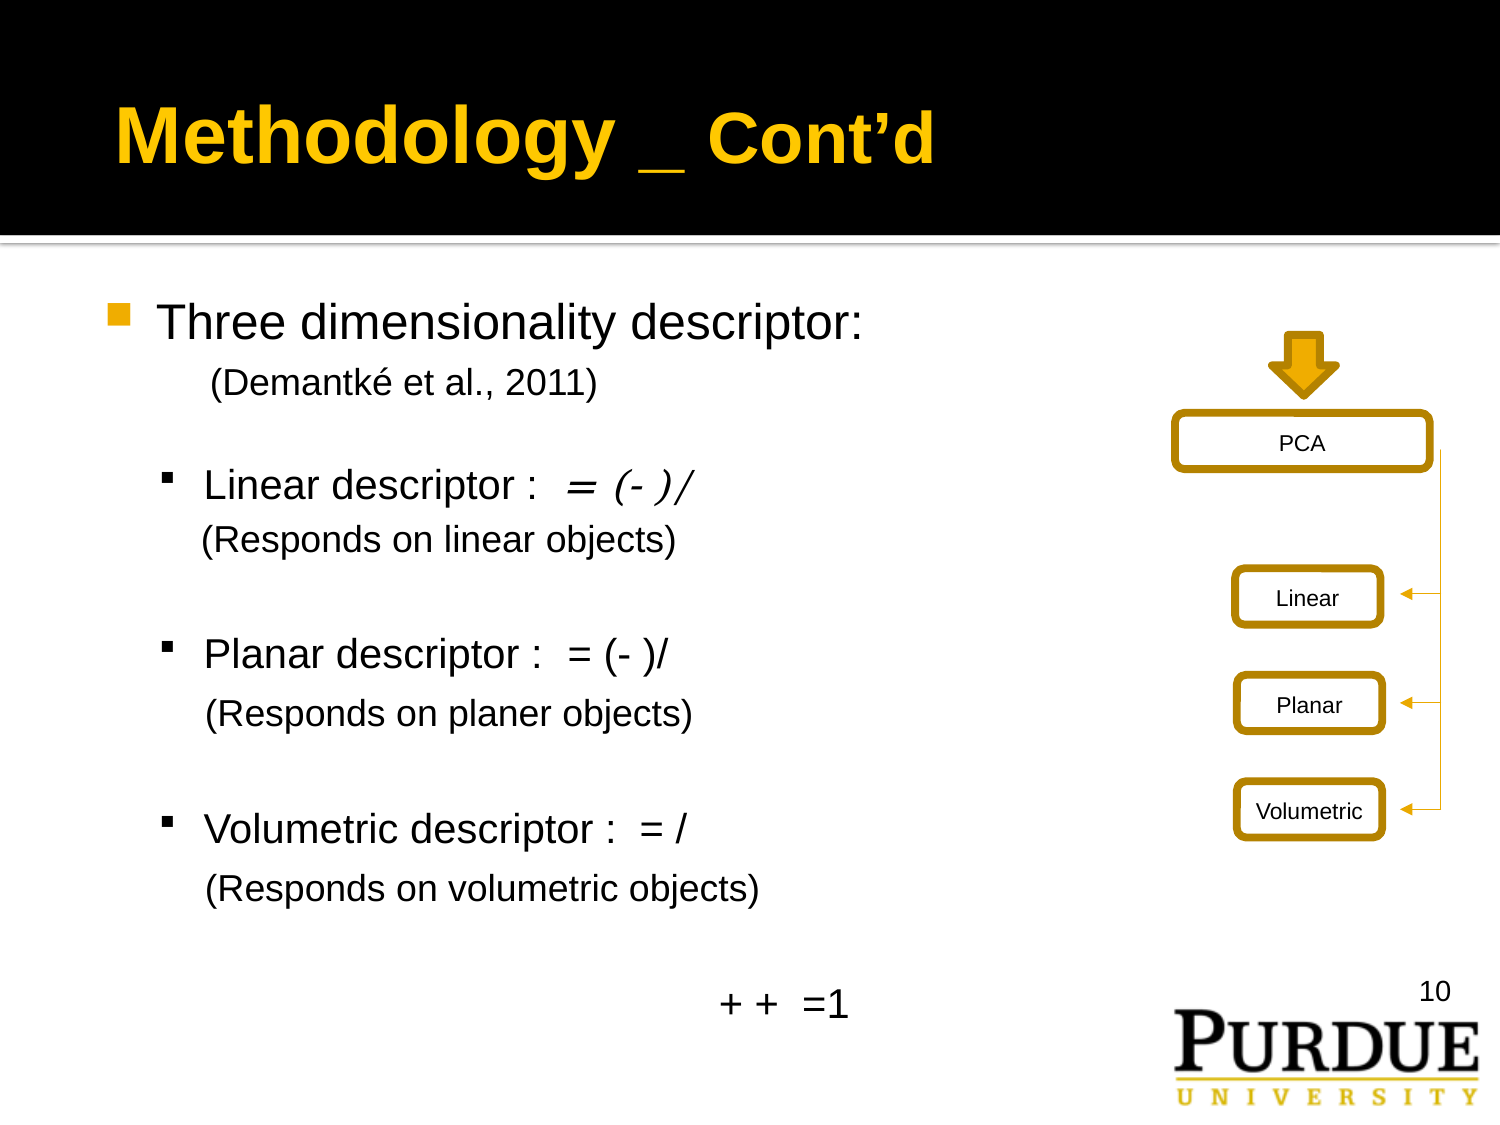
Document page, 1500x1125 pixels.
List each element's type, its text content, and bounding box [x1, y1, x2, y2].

list [62, 274, 1413, 1035]
text_box [1268, 330, 1340, 400]
text_box PCA [1171, 408, 1434, 474]
picture [1162, 997, 1500, 1125]
slide_number 10 [1345, 962, 1467, 1008]
text_box Planar [1232, 670, 1387, 736]
title Methodology _ Cont’d [99, 75, 1375, 188]
text_box Linear [1231, 564, 1385, 629]
text_box Volumetric [1232, 777, 1387, 842]
